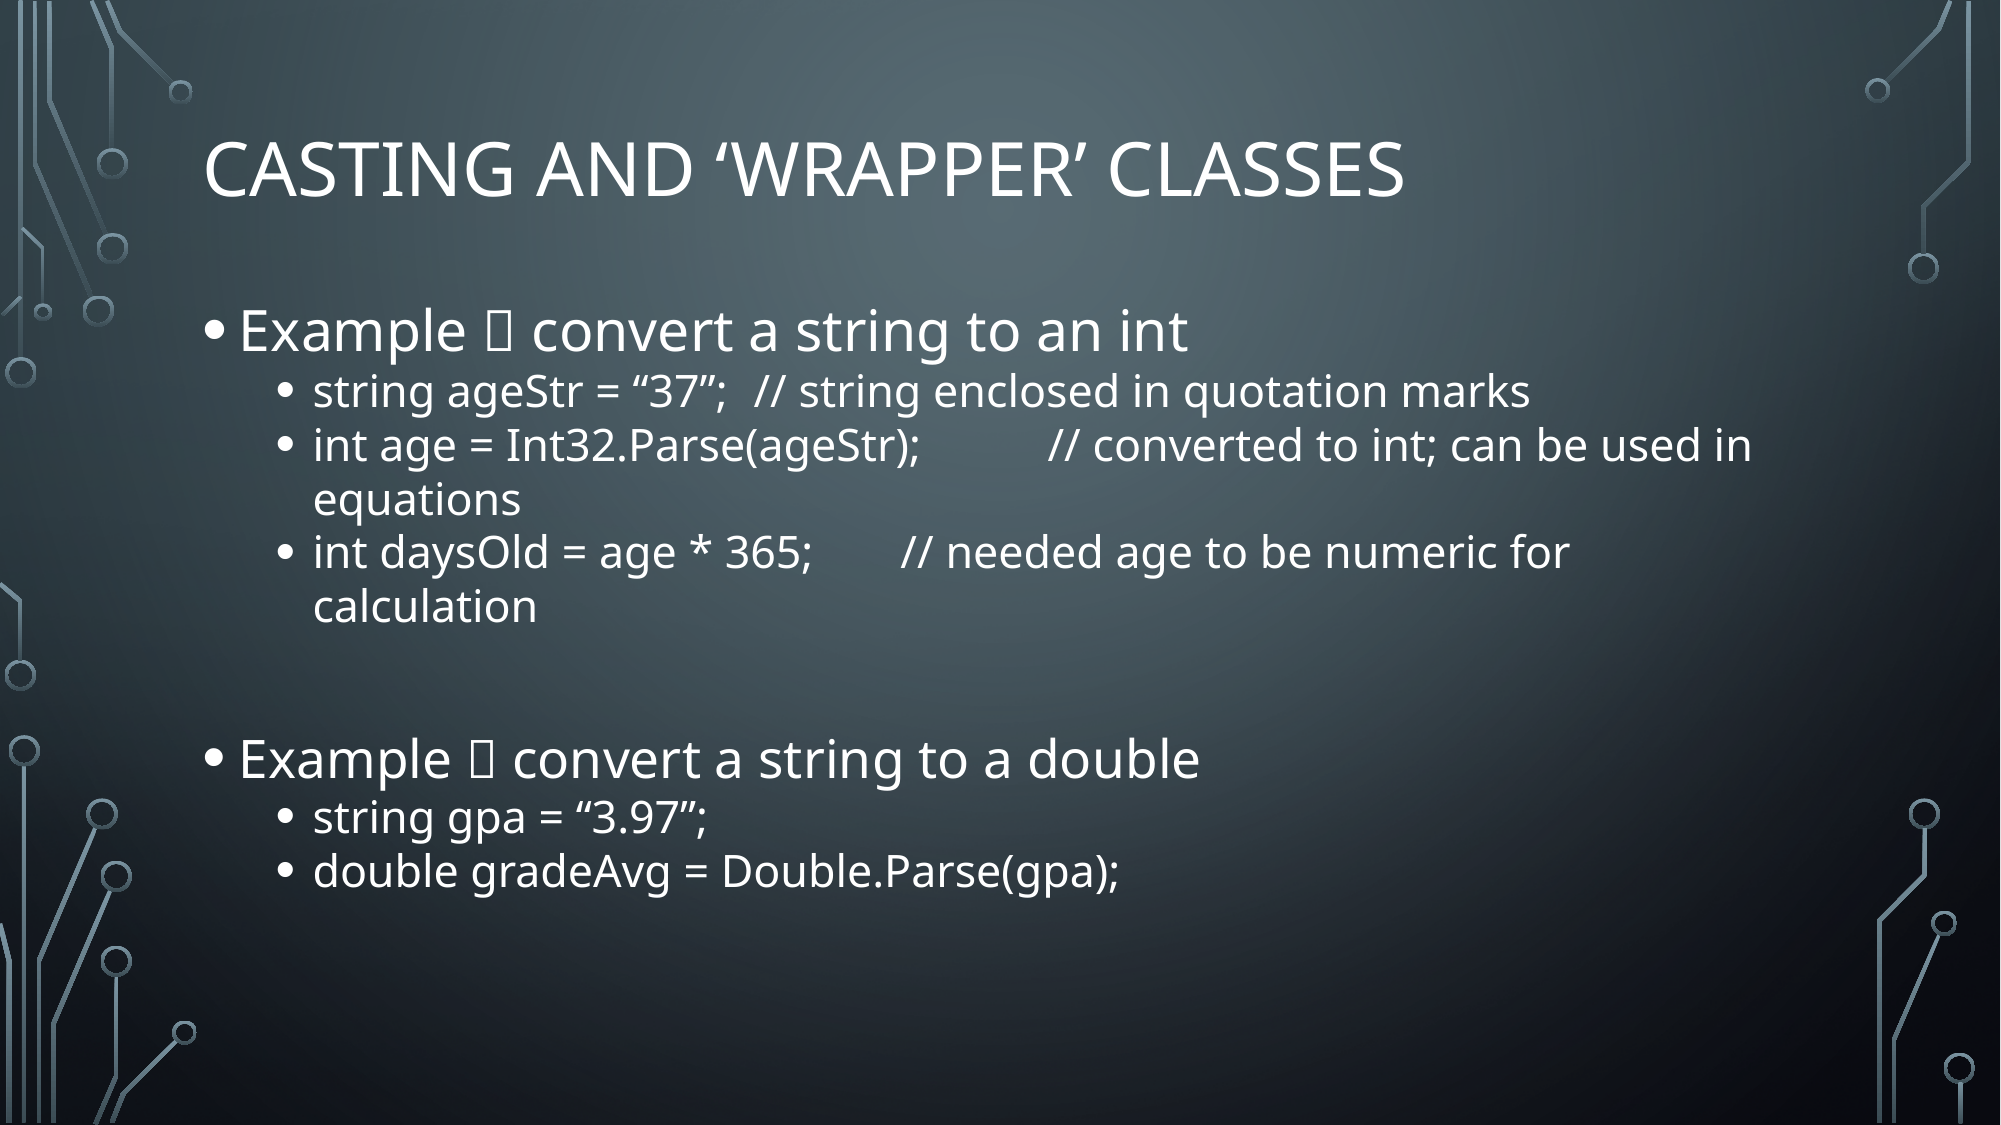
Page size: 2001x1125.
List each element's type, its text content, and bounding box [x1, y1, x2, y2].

title Casting and ‘Wrapper’ classes [187, 101, 1813, 244]
list Example  convert a string to an int string ageStr = “37”; // string enclosed in quotation marks int age = Int32.Parse(ageStr); // converted to int; can be used in equations int daysOld = age * 365; // needed age to be numeric for calculation Example  convert a string to a double string gpa = “3.97”; double gradeAvg = Double.Parse(gpa); [187, 286, 1813, 950]
